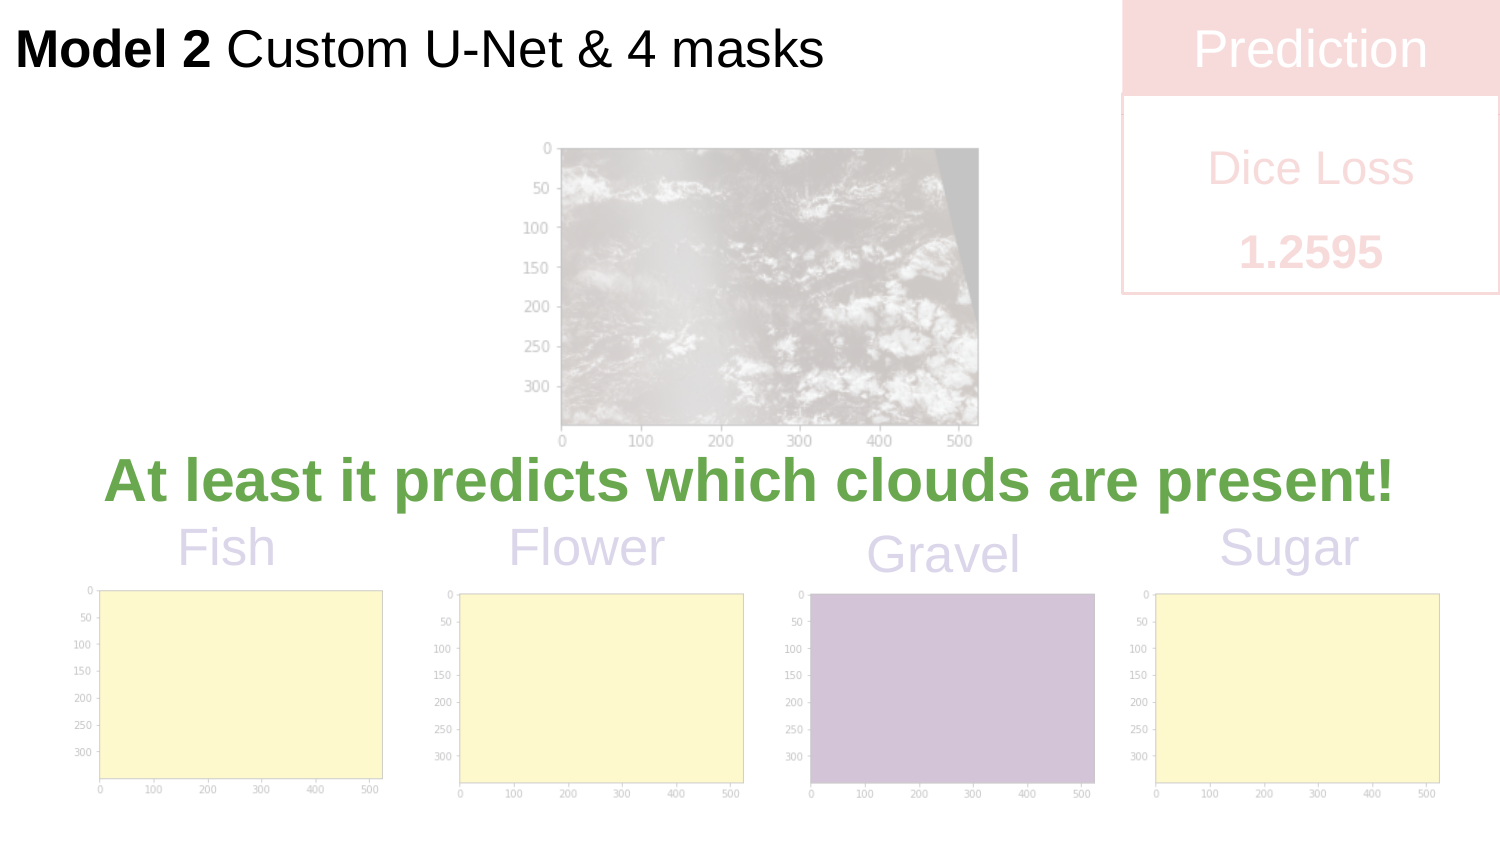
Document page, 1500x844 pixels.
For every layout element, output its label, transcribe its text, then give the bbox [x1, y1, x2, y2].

picture [777, 582, 1101, 808]
title At least it predicts which clouds are present! [51, 426, 1449, 520]
title Model 2 Custom U-Net & 4 masks [0, 0, 1069, 94]
picture [1122, 582, 1446, 808]
text_box [1069, 0, 1500, 115]
picture [65, 575, 390, 801]
picture [426, 582, 750, 808]
text_box [61, 114, 1500, 832]
picture [512, 132, 988, 467]
